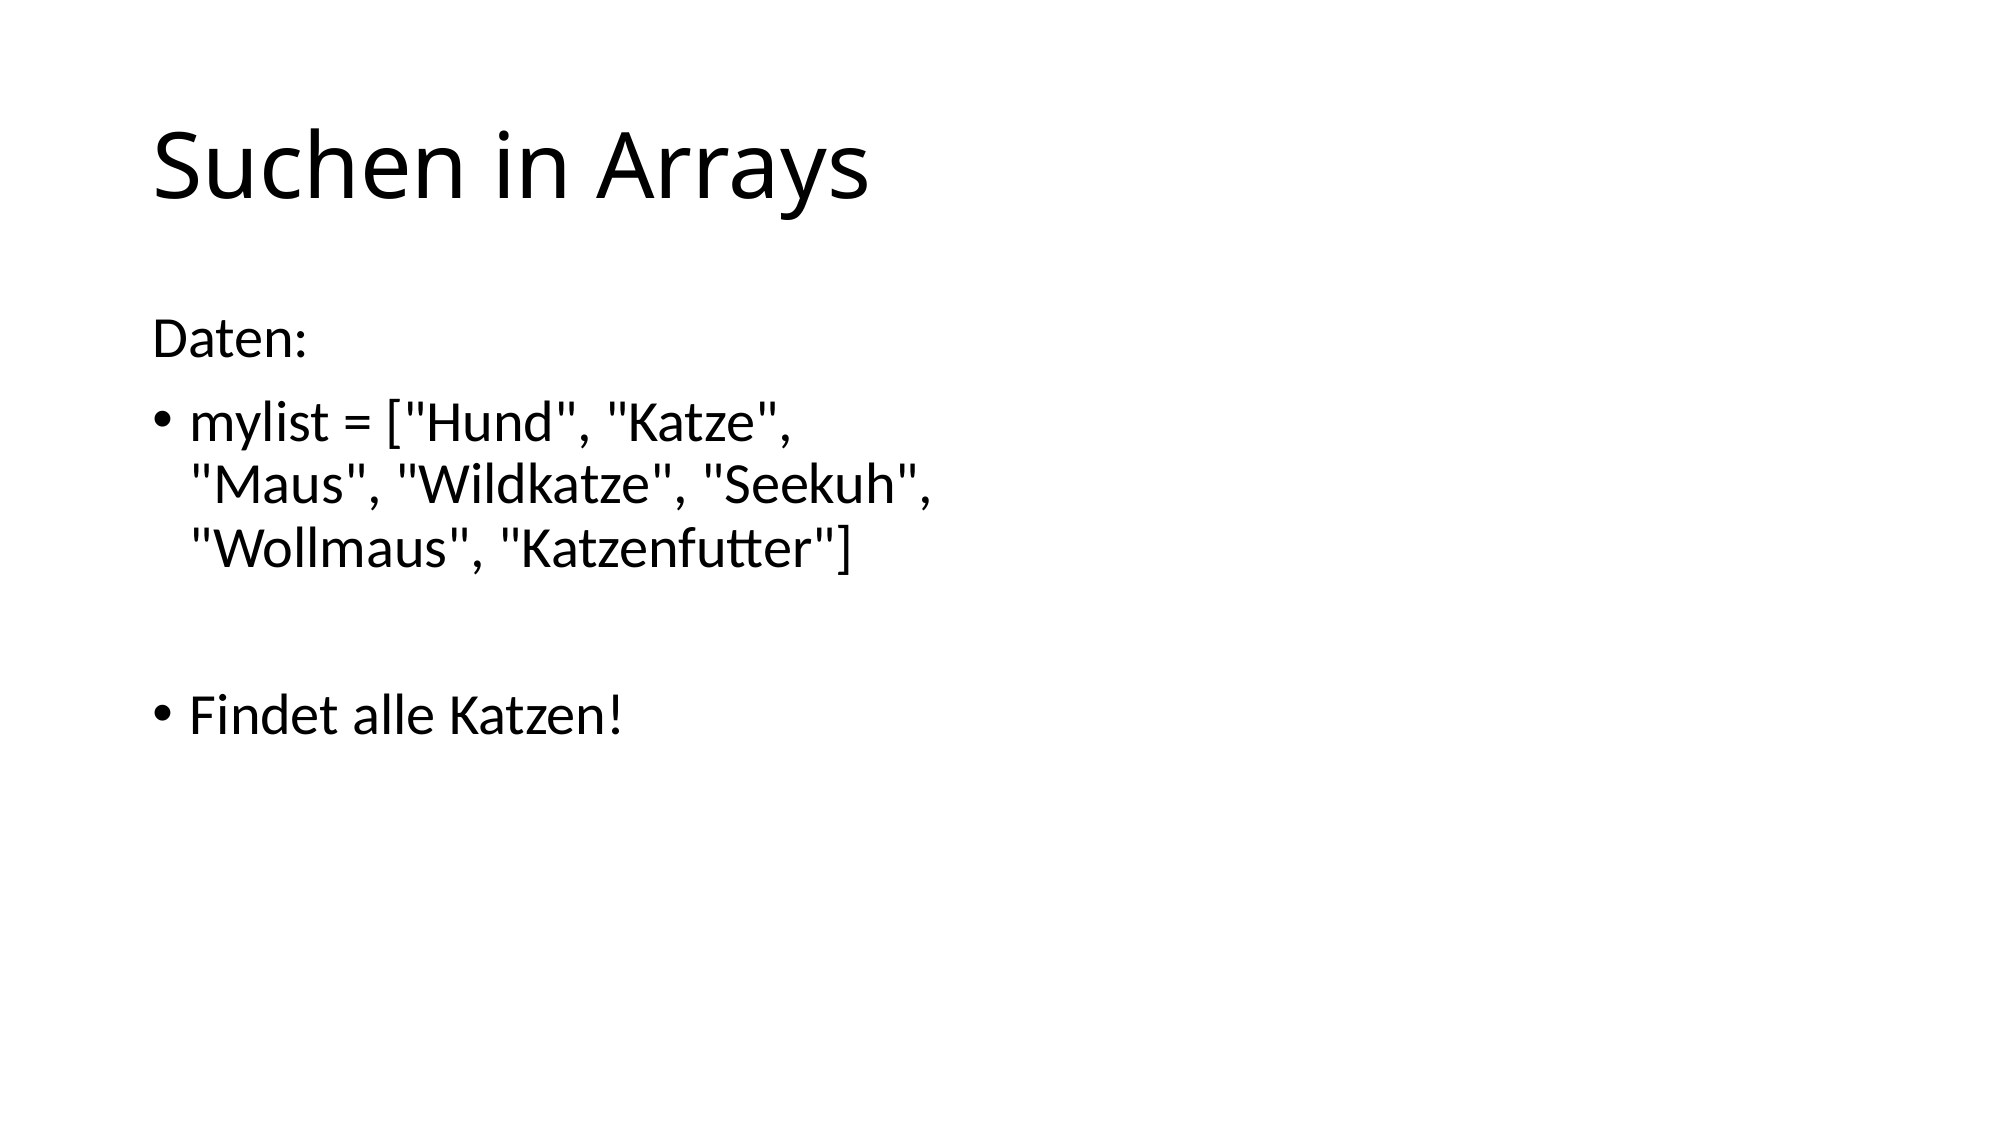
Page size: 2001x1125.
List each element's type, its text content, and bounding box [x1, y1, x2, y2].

list Daten: mylist = ["Hund", "Katze", "Maus", "Wildkatze", "Seekuh", "Wollmaus", "Katzenfutter"] Findet alle Katzen! [137, 299, 988, 1014]
title Suchen in Arrays [137, 59, 1863, 278]
